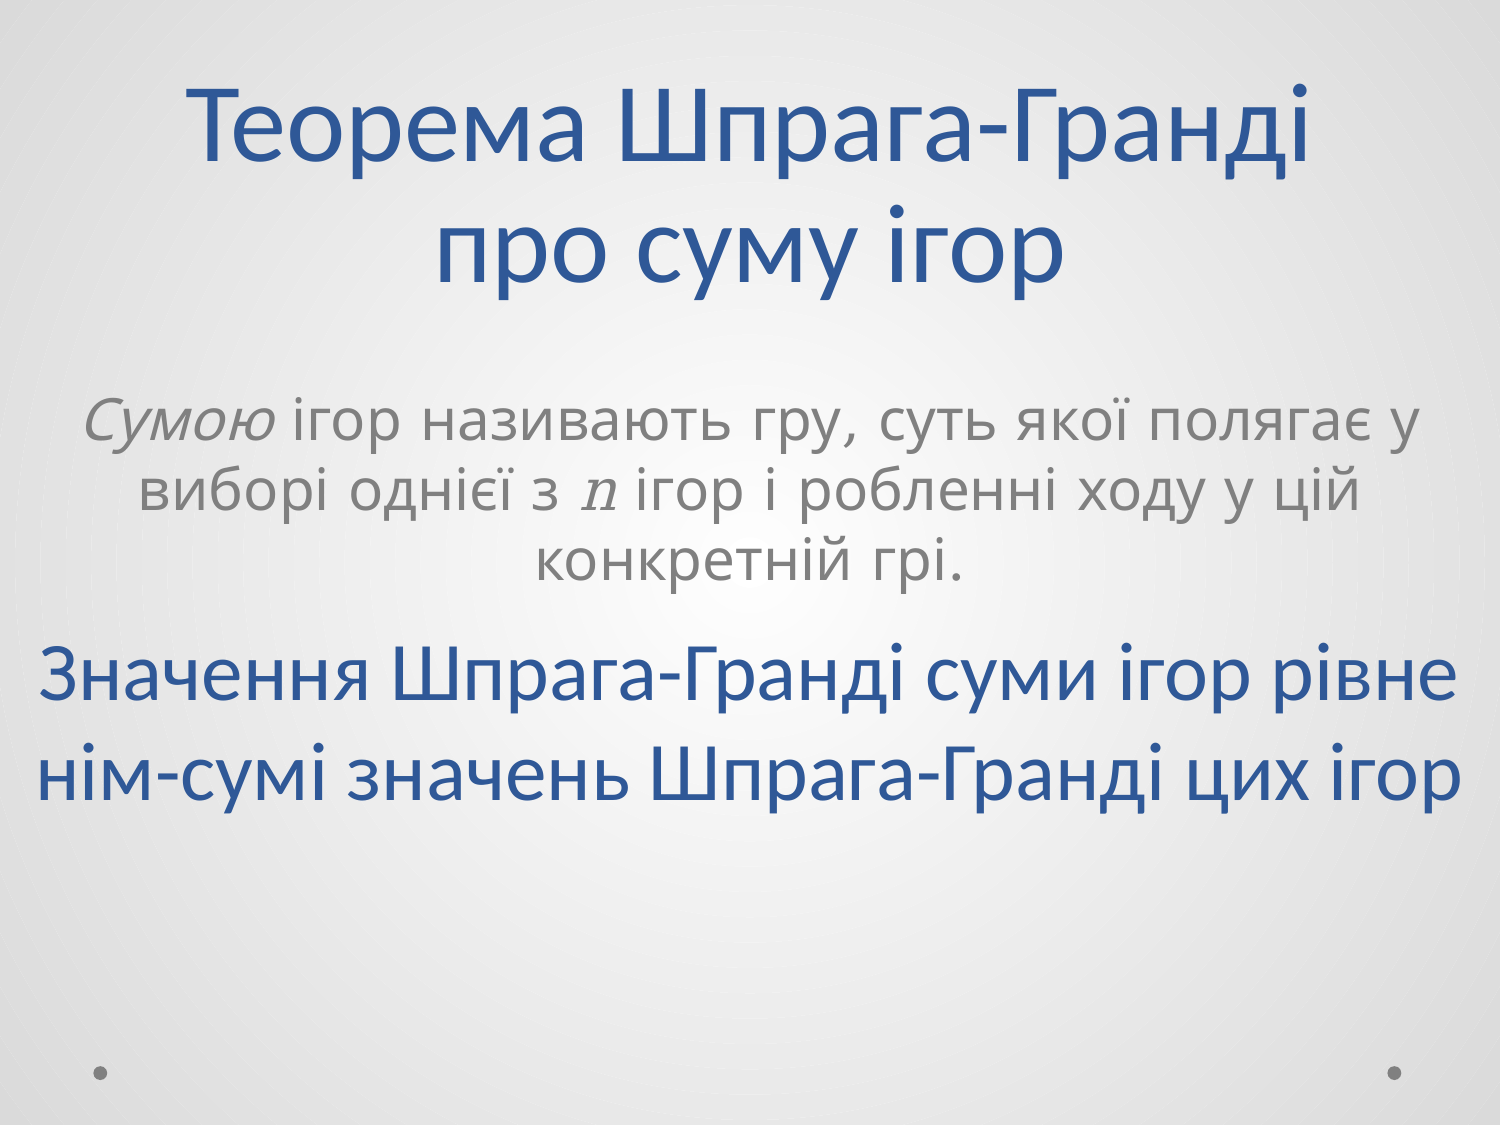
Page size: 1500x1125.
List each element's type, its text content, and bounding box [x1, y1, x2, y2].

text_box Значення Шпрага-Гранді суми ігор рівне нім-сумі значень Шпрага-Гранді цих ігор [0, 600, 1500, 825]
text_box Сумою ігор називають гру, суть якої полягає у виборі однієї з n ігор і робленні ходу у цій конкретній грі. [0, 375, 1500, 600]
title Теорема Шпрага-Гранді про суму ігор [75, 50, 1425, 313]
